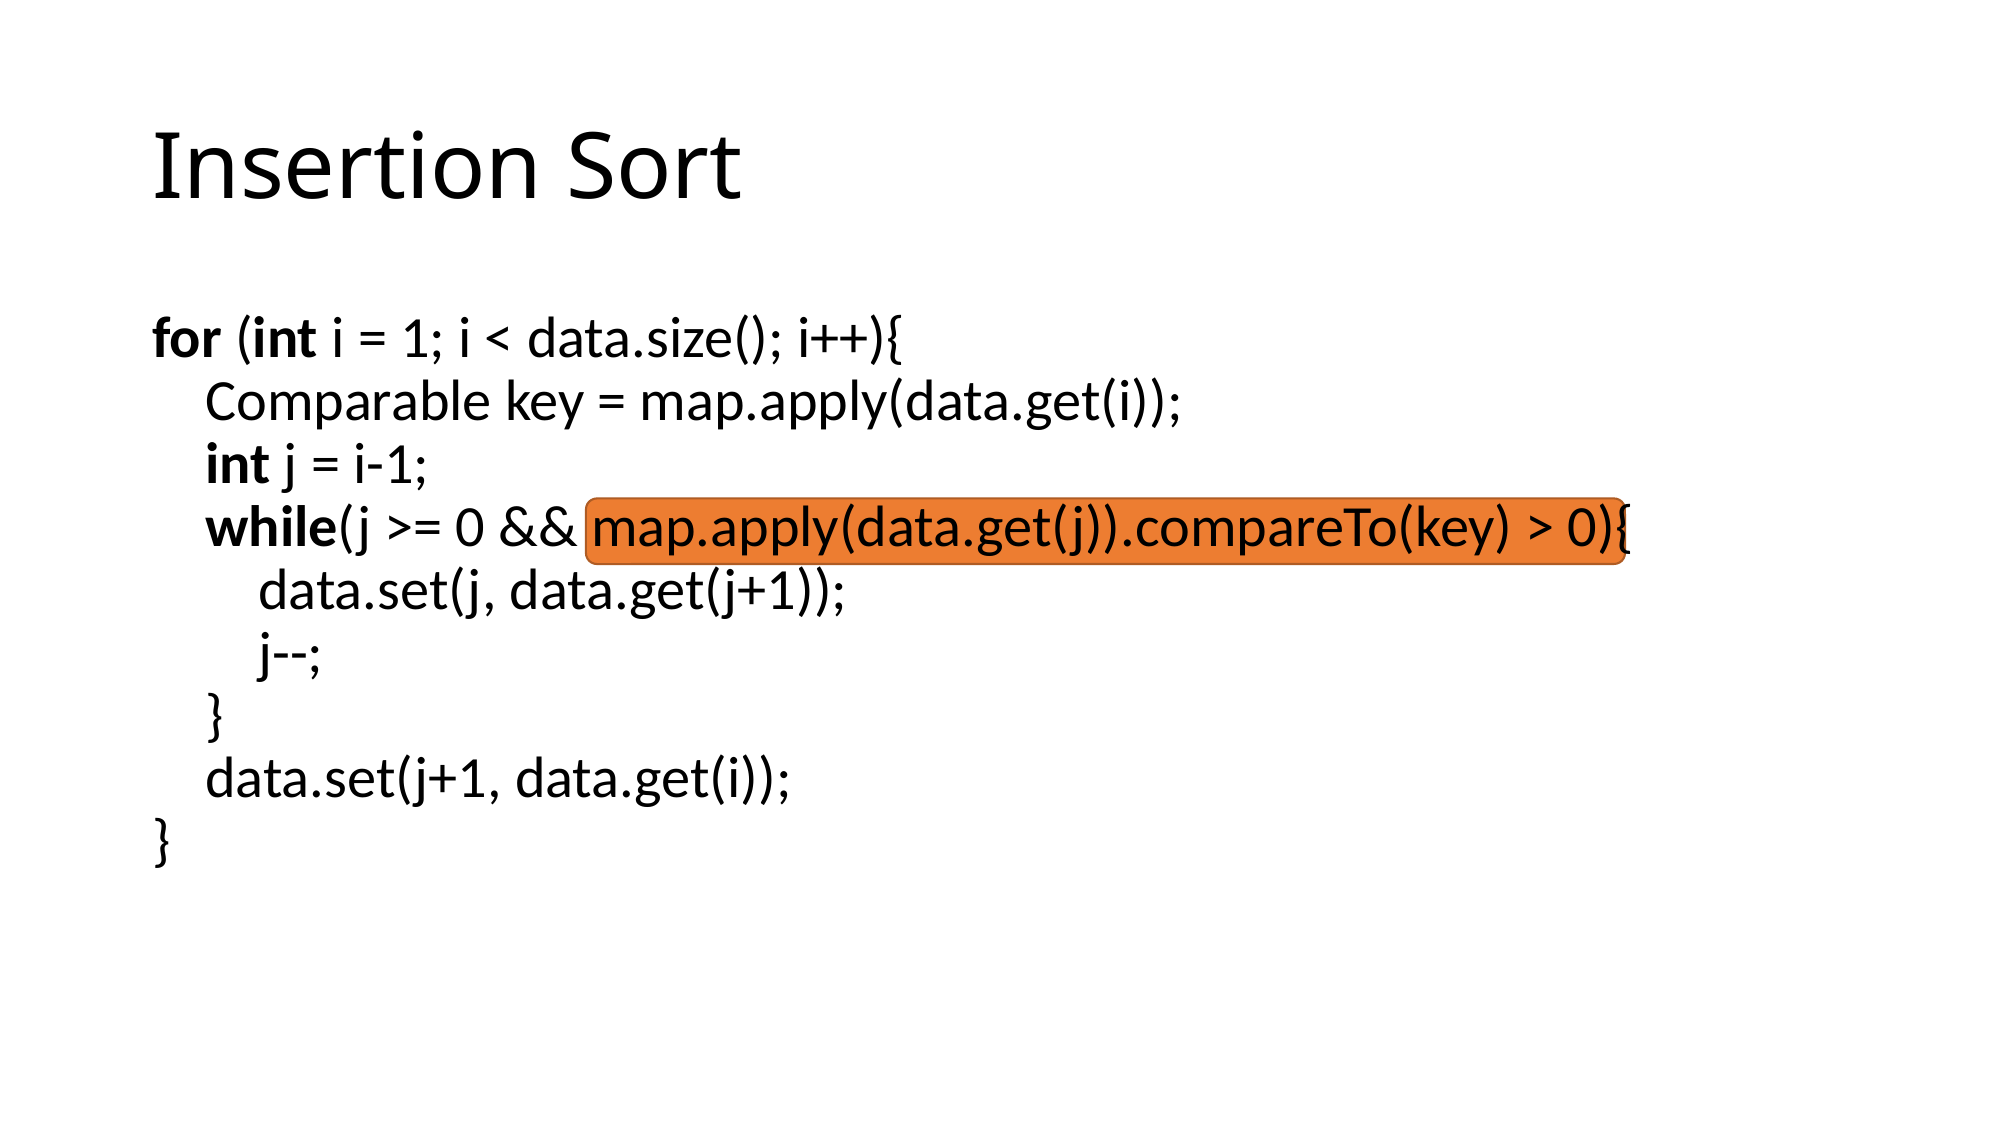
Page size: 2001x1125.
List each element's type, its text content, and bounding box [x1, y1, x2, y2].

list for (int i = 1; i < data.size(); i++){ Comparable key = map.apply(data.get(i)); int j = i-1; while(j >= 0 && map.apply(data.get(j)).compareTo(key) > 0){ data.set(j, data.get(j+1)); j--; } data.set(j+1, data.get(i)); } [137, 299, 1863, 1014]
title Insertion Sort [137, 59, 1863, 278]
